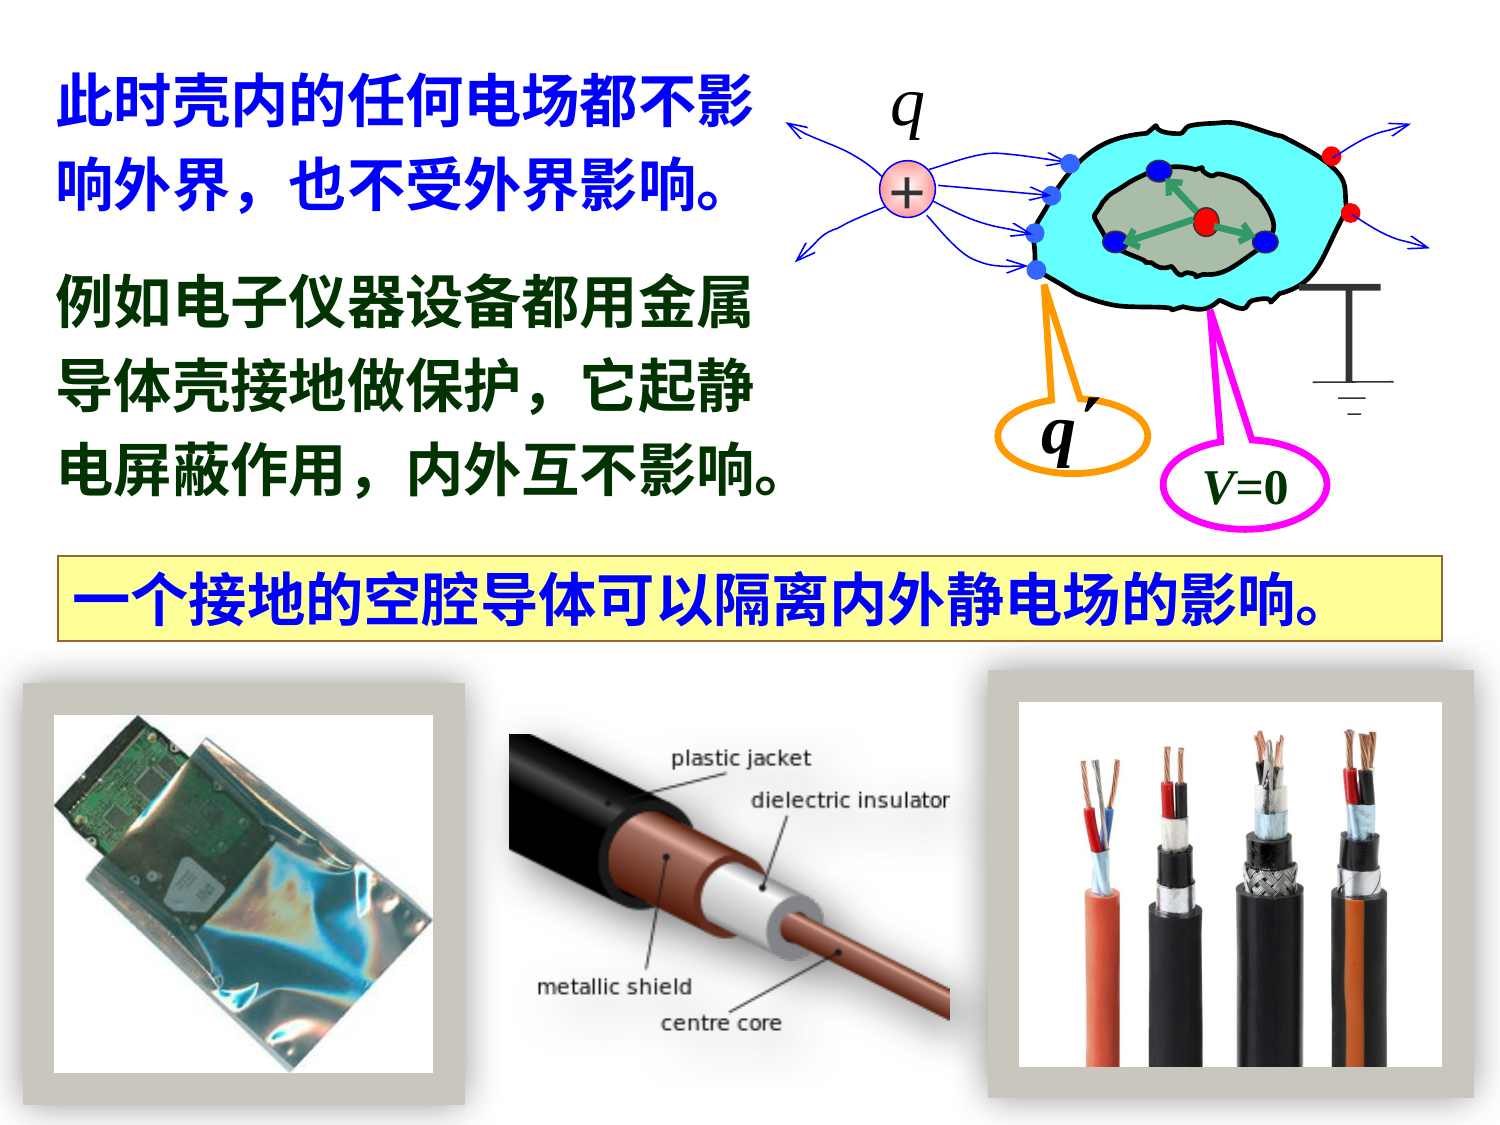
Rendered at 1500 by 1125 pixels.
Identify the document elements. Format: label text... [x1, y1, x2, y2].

picture [1018, 701, 1443, 1068]
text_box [1032, 389, 1109, 484]
slide_number [1445, 1073, 1500, 1125]
picture [509, 734, 951, 1043]
text_box 一个接地的空腔导体可以隔离内外静电场的影响。 [57, 556, 1442, 641]
picture [54, 714, 434, 1074]
text_box 此时壳内的任何电场都不影响外界，也不受外界影响。 [41, 42, 798, 226]
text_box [785, 77, 1431, 530]
text_box 例如电子仪器设备都用金属导体壳接地做保护，它起静电屏蔽作用，内外互不影响。 [41, 243, 780, 511]
